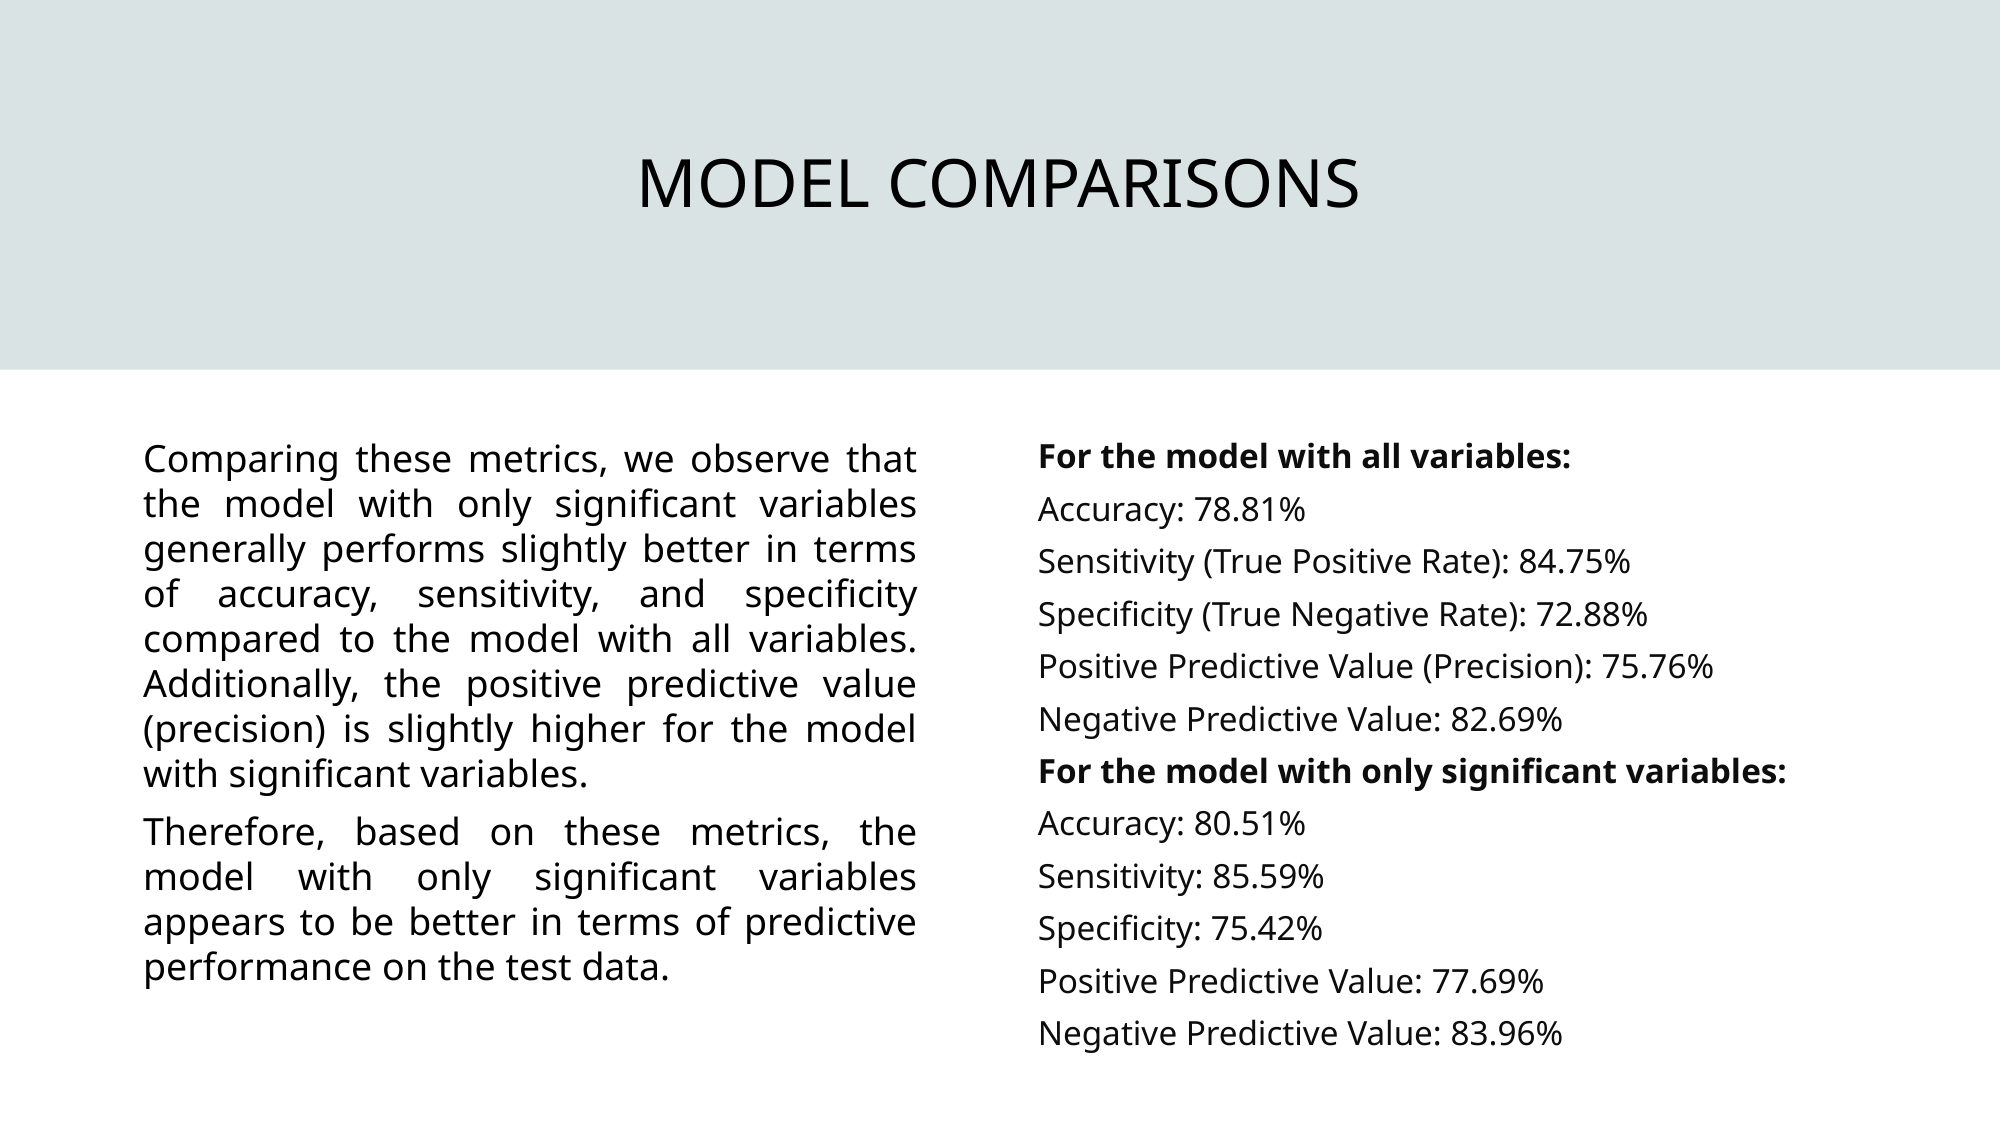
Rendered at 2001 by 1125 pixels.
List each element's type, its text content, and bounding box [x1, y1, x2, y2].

text_box For the model with all variables: Accuracy: 78.81% Sensitivity (True Positive Rate): 84.75% Specificity (True Negative Rate): 72.88% Positive Predictive Value (Precision): 75.76% Negative Predictive Value: 82.69% For the model with only significant variables: Accuracy: 80.51% Sensitivity: 85.59% Specificity: 75.42% Positive Predictive Value: 77.69% Negative Predictive Value: 83.96% [1022, 427, 1865, 1067]
title MODEL COMPARISONS [176, 88, 1822, 274]
text_box [0, 369, 2000, 1125]
text_box Comparing these metrics, we observe that the model with only significant variables generally performs slightly better in terms of accuracy, sensitivity, and specificity compared to the model with all variables. Additionally, the positive predictive value (precision) is slightly higher for the model with significant variables. Therefore, based on these metrics, the model with only significant variables appears to be better in terms of predictive performance on the test data. [128, 427, 933, 998]
text_box [0, 0, 2000, 369]
